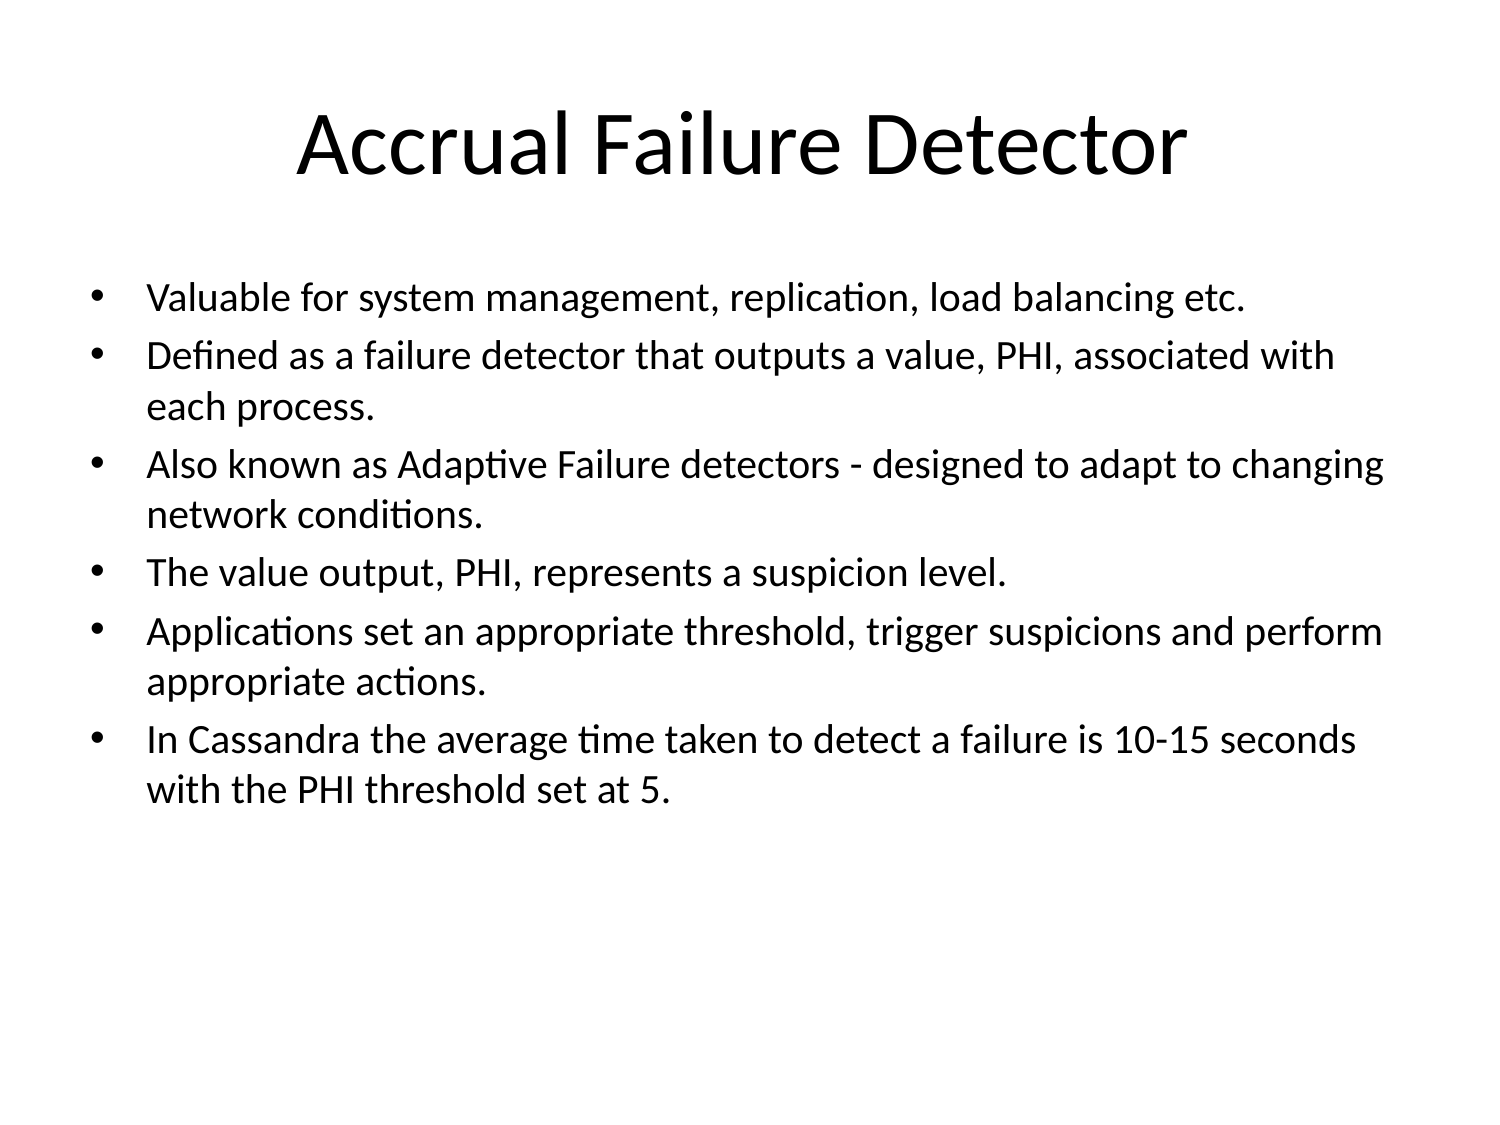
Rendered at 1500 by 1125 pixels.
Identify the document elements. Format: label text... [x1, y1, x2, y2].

title Accrual Failure Detector [112, 75, 1375, 200]
list Valuable for system management, replication, load balancing etc. Defined as a failure detector that outputs a value, PHI, associated with each process. Also known as Adaptive Failure detectors - designed to adapt to changing network conditions. The value output, PHI, represents a suspicion level. Applications set an appropriate threshold, trigger suspicions and perform appropriate actions. In Cassandra the average time taken to detect a failure is 10-15 seconds with the PHI threshold set at 5. [75, 262, 1425, 1005]
